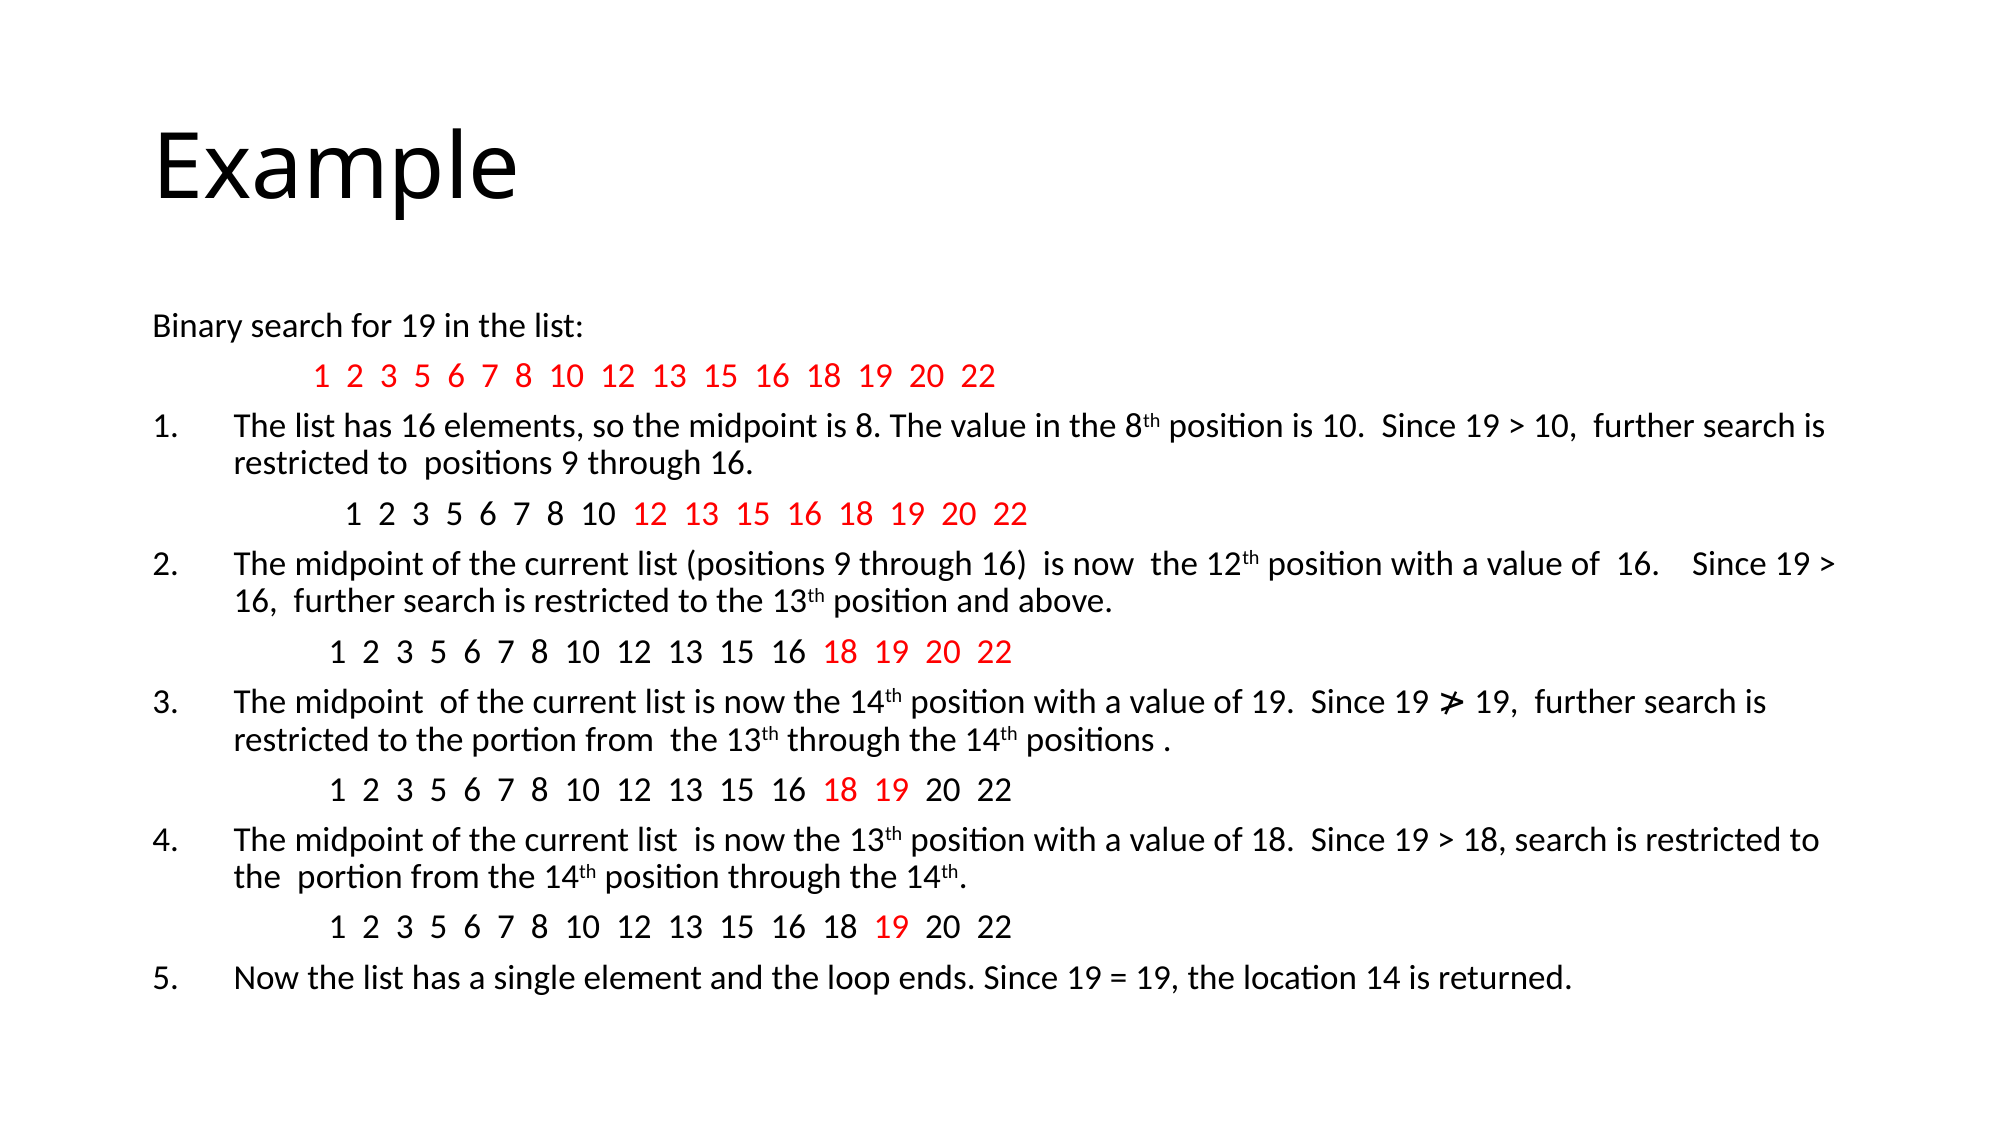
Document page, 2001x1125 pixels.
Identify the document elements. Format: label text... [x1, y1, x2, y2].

list Binary search for 19 in the list: 1 2 3 5 6 7 8 10 12 13 15 16 18 19 20 22 The list has 16 elements, so the midpoint is 8. The value in the 8th position is 10. Since 19 > 10, further search is restricted to positions 9 through 16. 1 2 3 5 6 7 8 10 12 13 15 16 18 19 20 22 The midpoint of the current list (positions 9 through 16) is now the 12th position with a value of 16. Since 19 > 16, further search is restricted to the 13th position and above. 1 2 3 5 6 7 8 10 12 13 15 16 18 19 20 22 The midpoint of the current list is now the 14th position with a value of 19. Since 19 ≯ 19, further search is restricted to the portion from the 13th through the 14th positions . 1 2 3 5 6 7 8 10 12 13 15 16 18 19 20 22 The midpoint of the current list is now the 13th position with a value of 18. Since 19 > 18, search is restricted to the portion from the 14th position through the 14th. 1 2 3 5 6 7 8 10 12 13 15 16 18 19 20 22 Now the list has a single element and the loop ends. Since 19 = 19, the location 14 is returned. [137, 299, 1863, 1014]
title Example [137, 59, 1863, 278]
